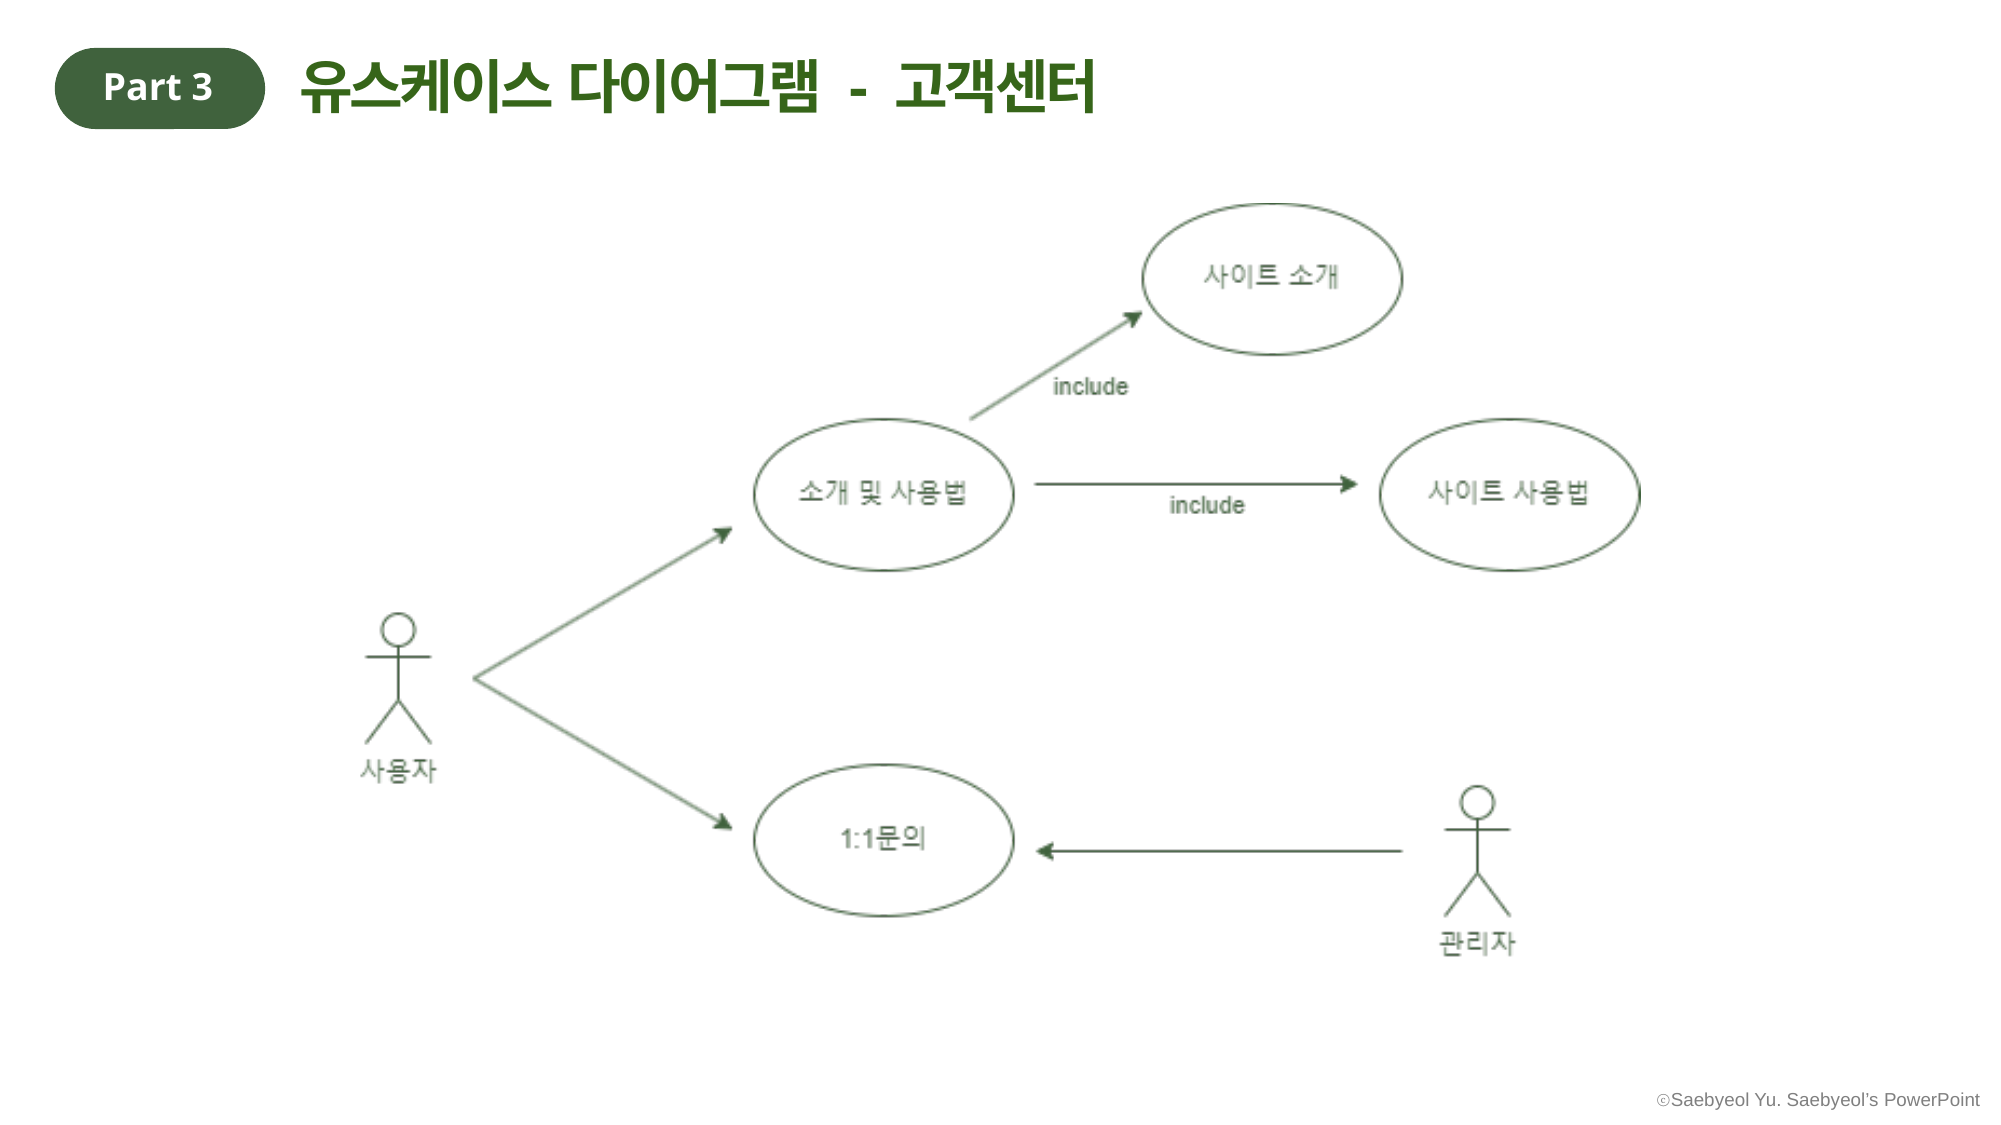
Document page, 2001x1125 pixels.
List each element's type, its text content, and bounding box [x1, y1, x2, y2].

text_box 유스케이스 다이어그램 - 고객센터 [284, 43, 1208, 128]
picture [359, 203, 1641, 963]
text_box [54, 47, 266, 130]
